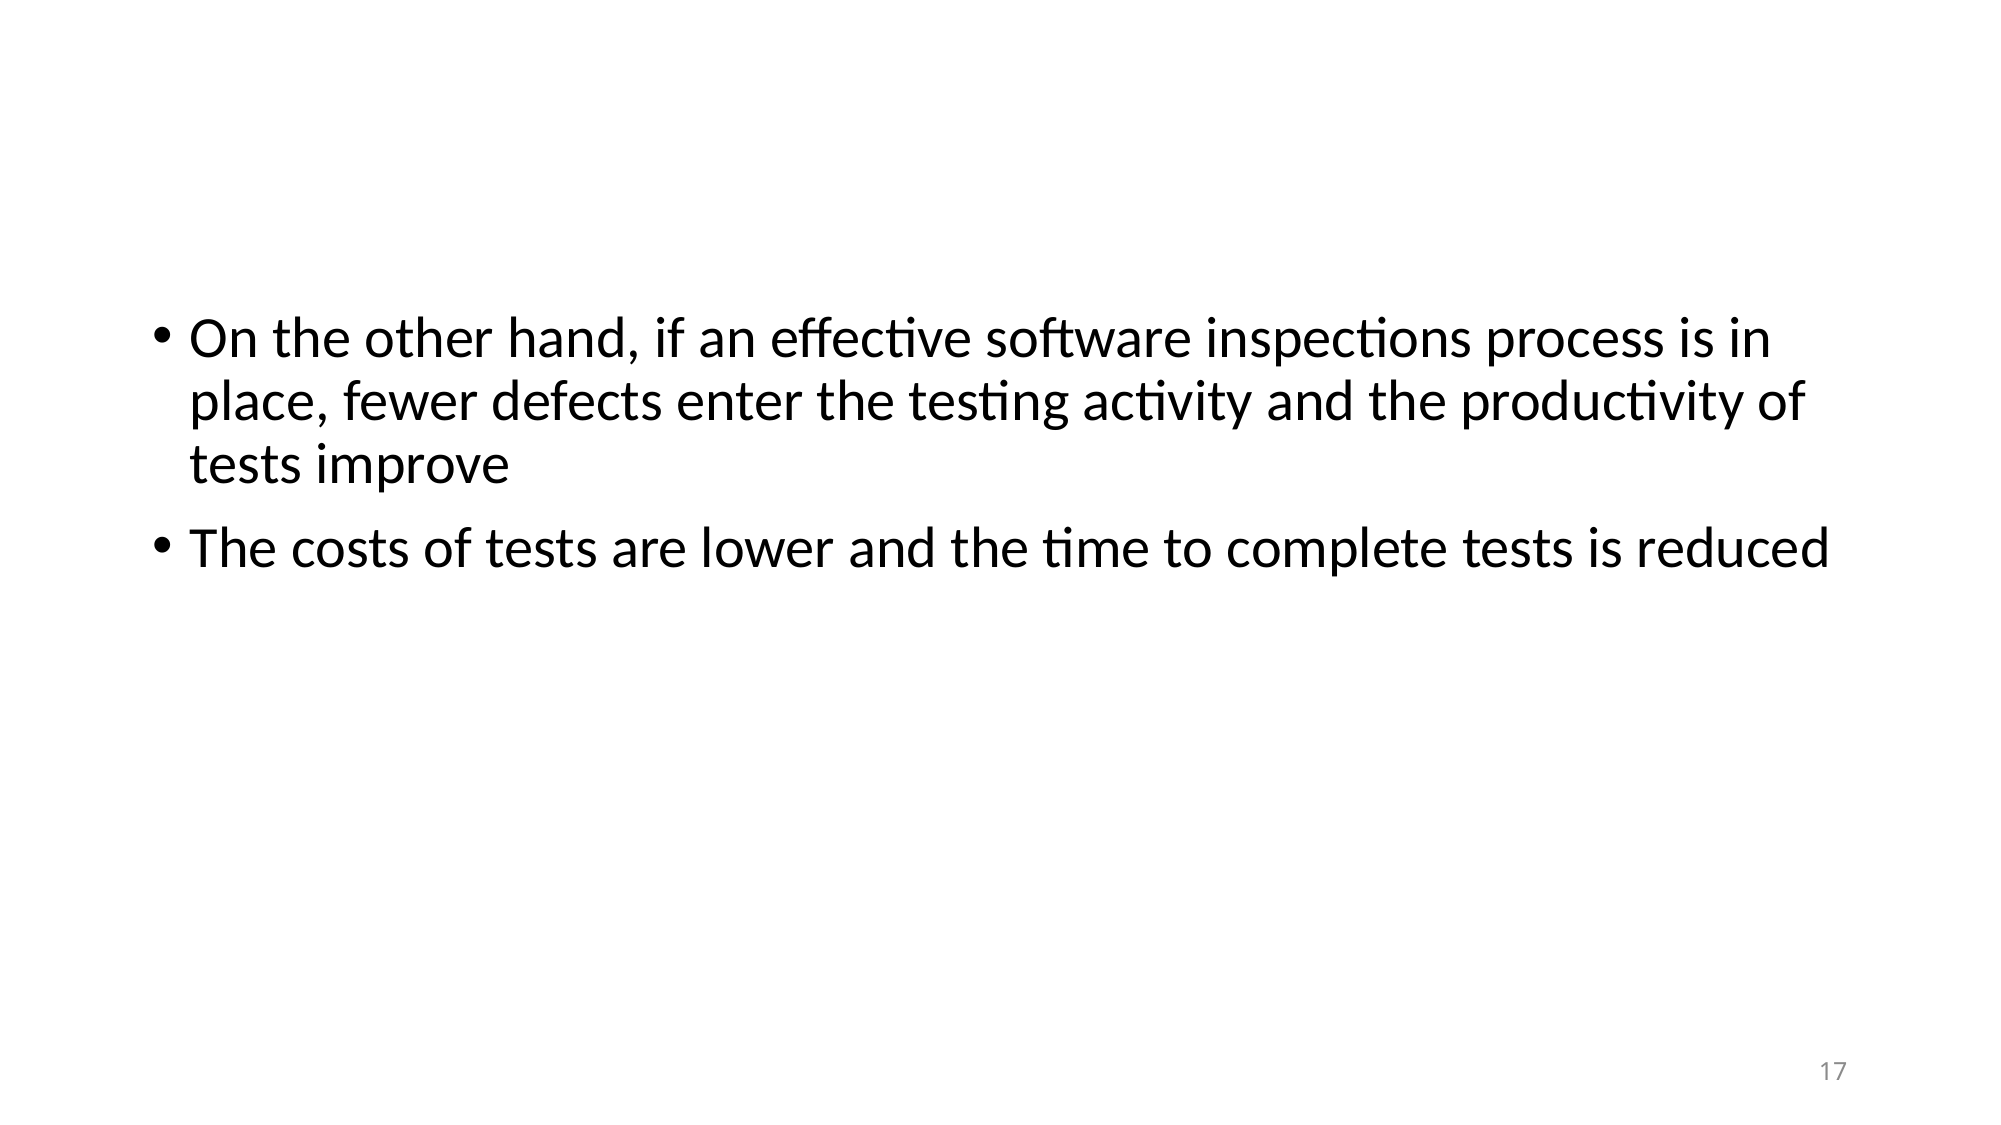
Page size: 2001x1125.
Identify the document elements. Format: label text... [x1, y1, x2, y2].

slide_number 17 [1412, 1042, 1863, 1103]
list On the other hand, if an effective software inspections process is in place, fewer defects enter the testing activity and the productivity of tests improve The costs of tests are lower and the time to complete tests is reduced [137, 299, 1863, 1014]
